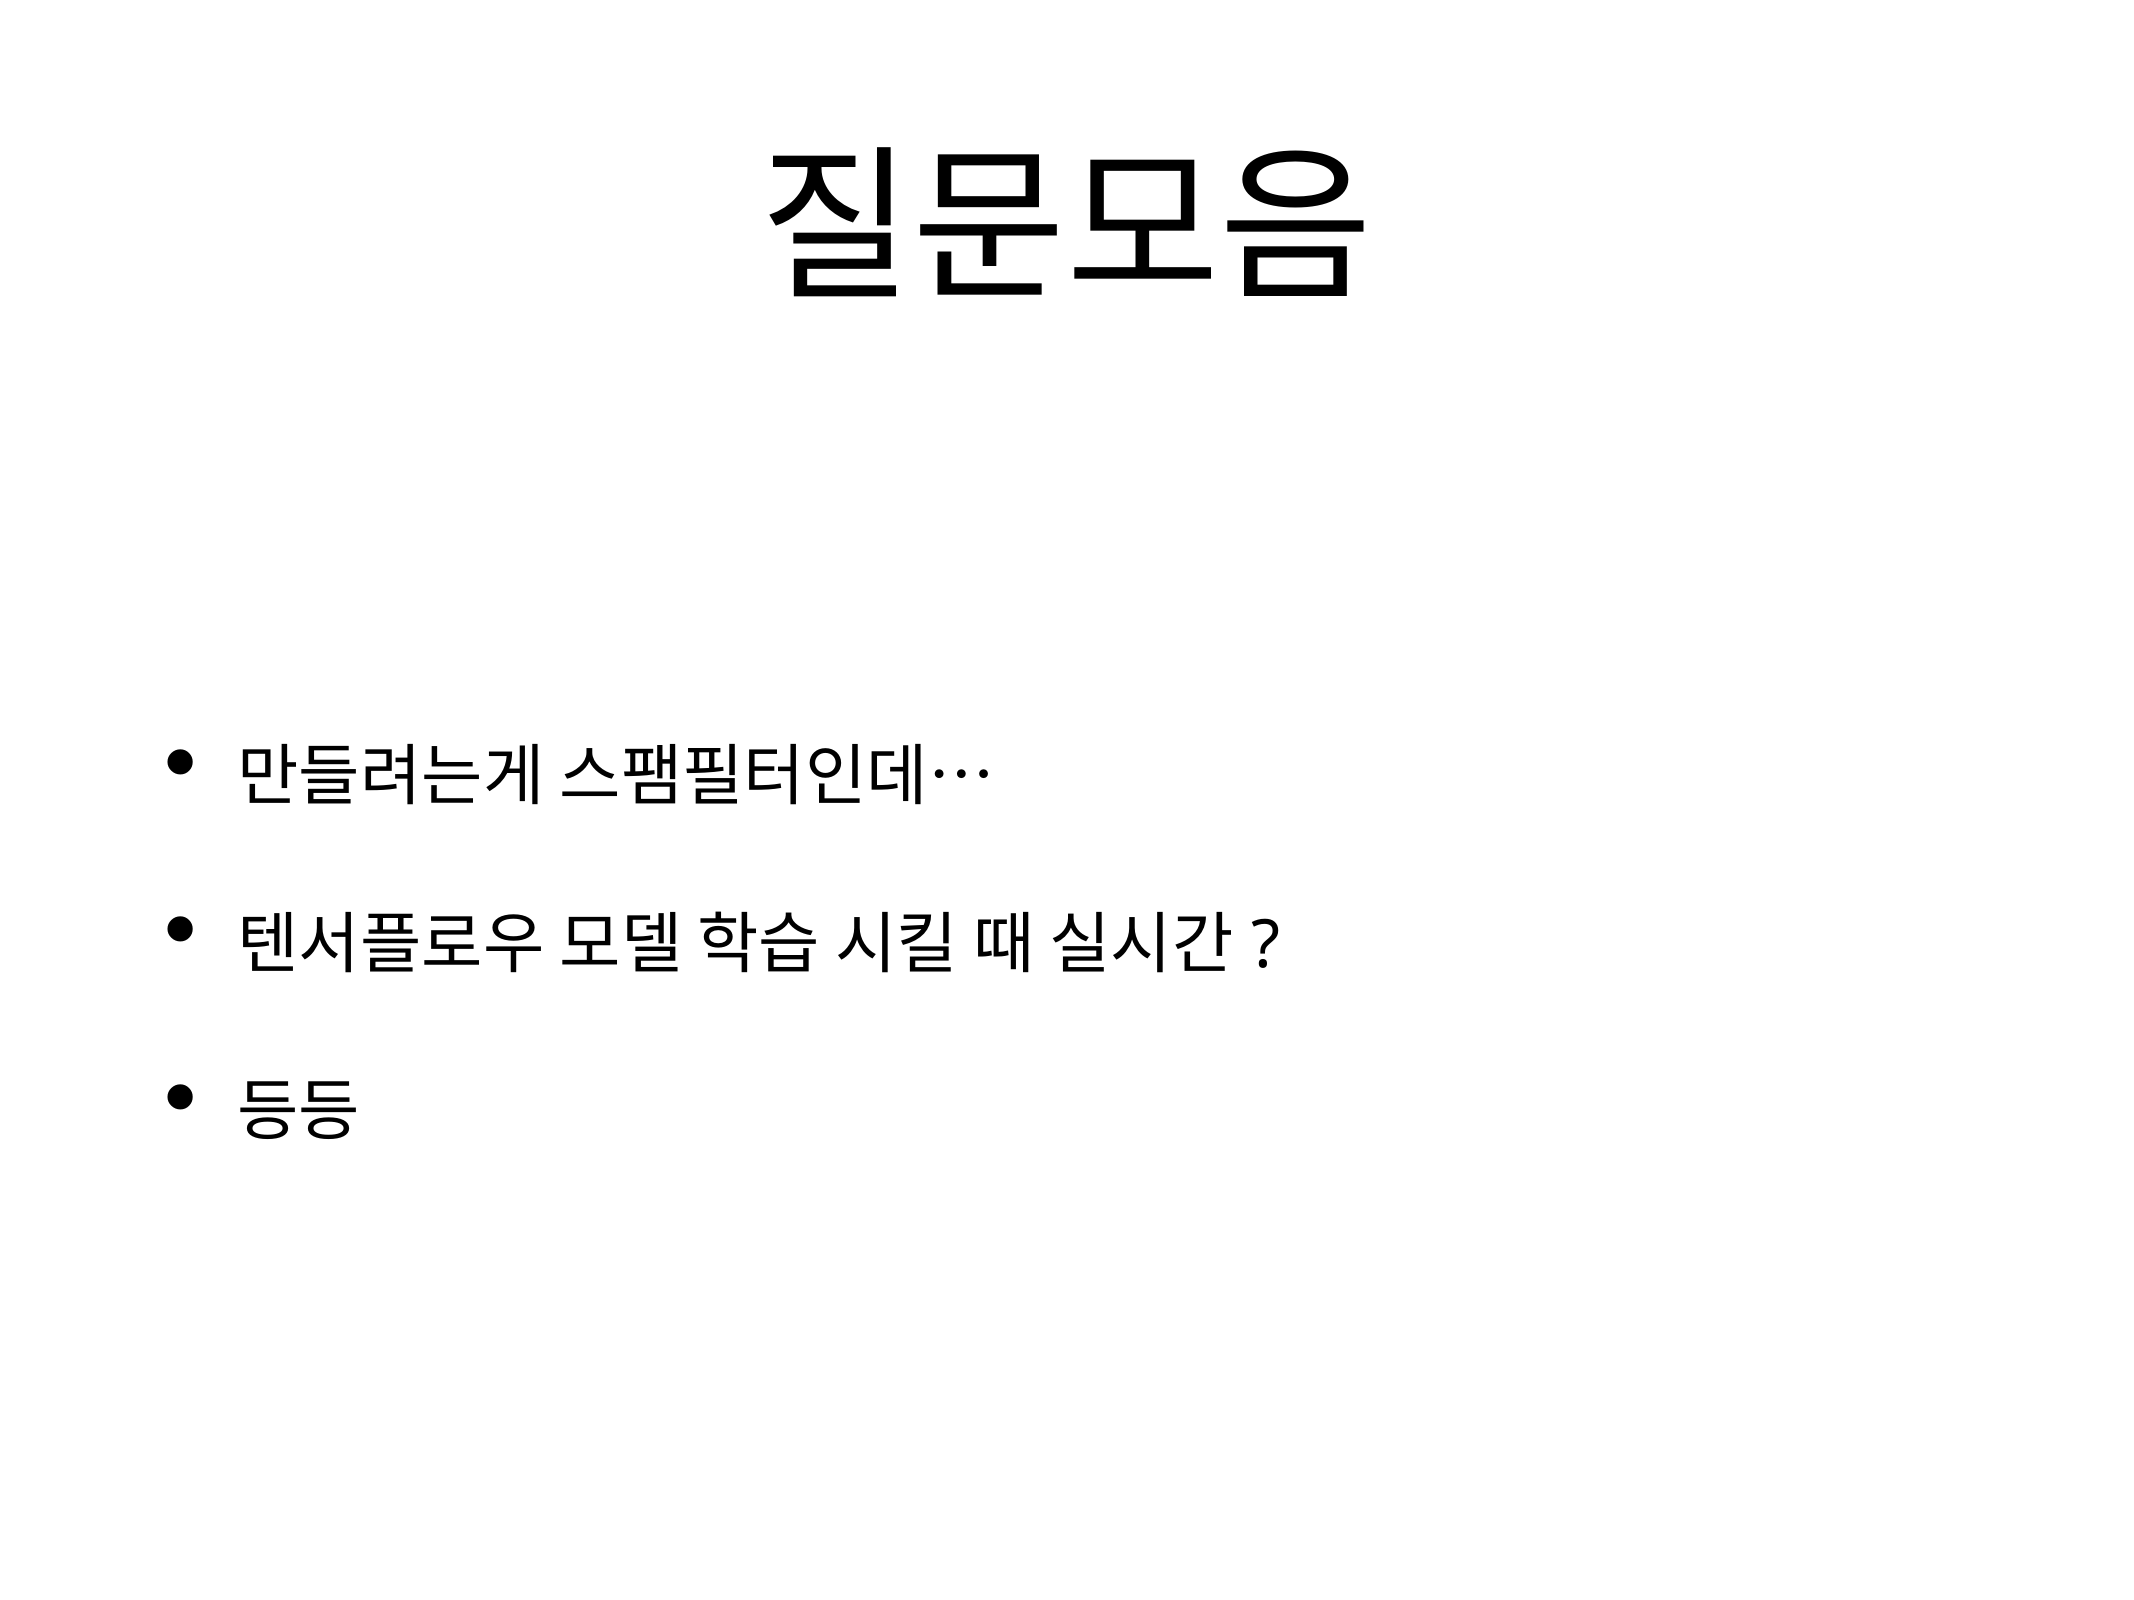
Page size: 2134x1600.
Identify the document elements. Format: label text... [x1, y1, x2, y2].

title 질문모음 [155, 41, 1978, 397]
list 만들려는게 스팸필터인데… 텐서플로우 모델 학습 시킬 때 실시간? 등등 [155, 424, 1978, 1457]
